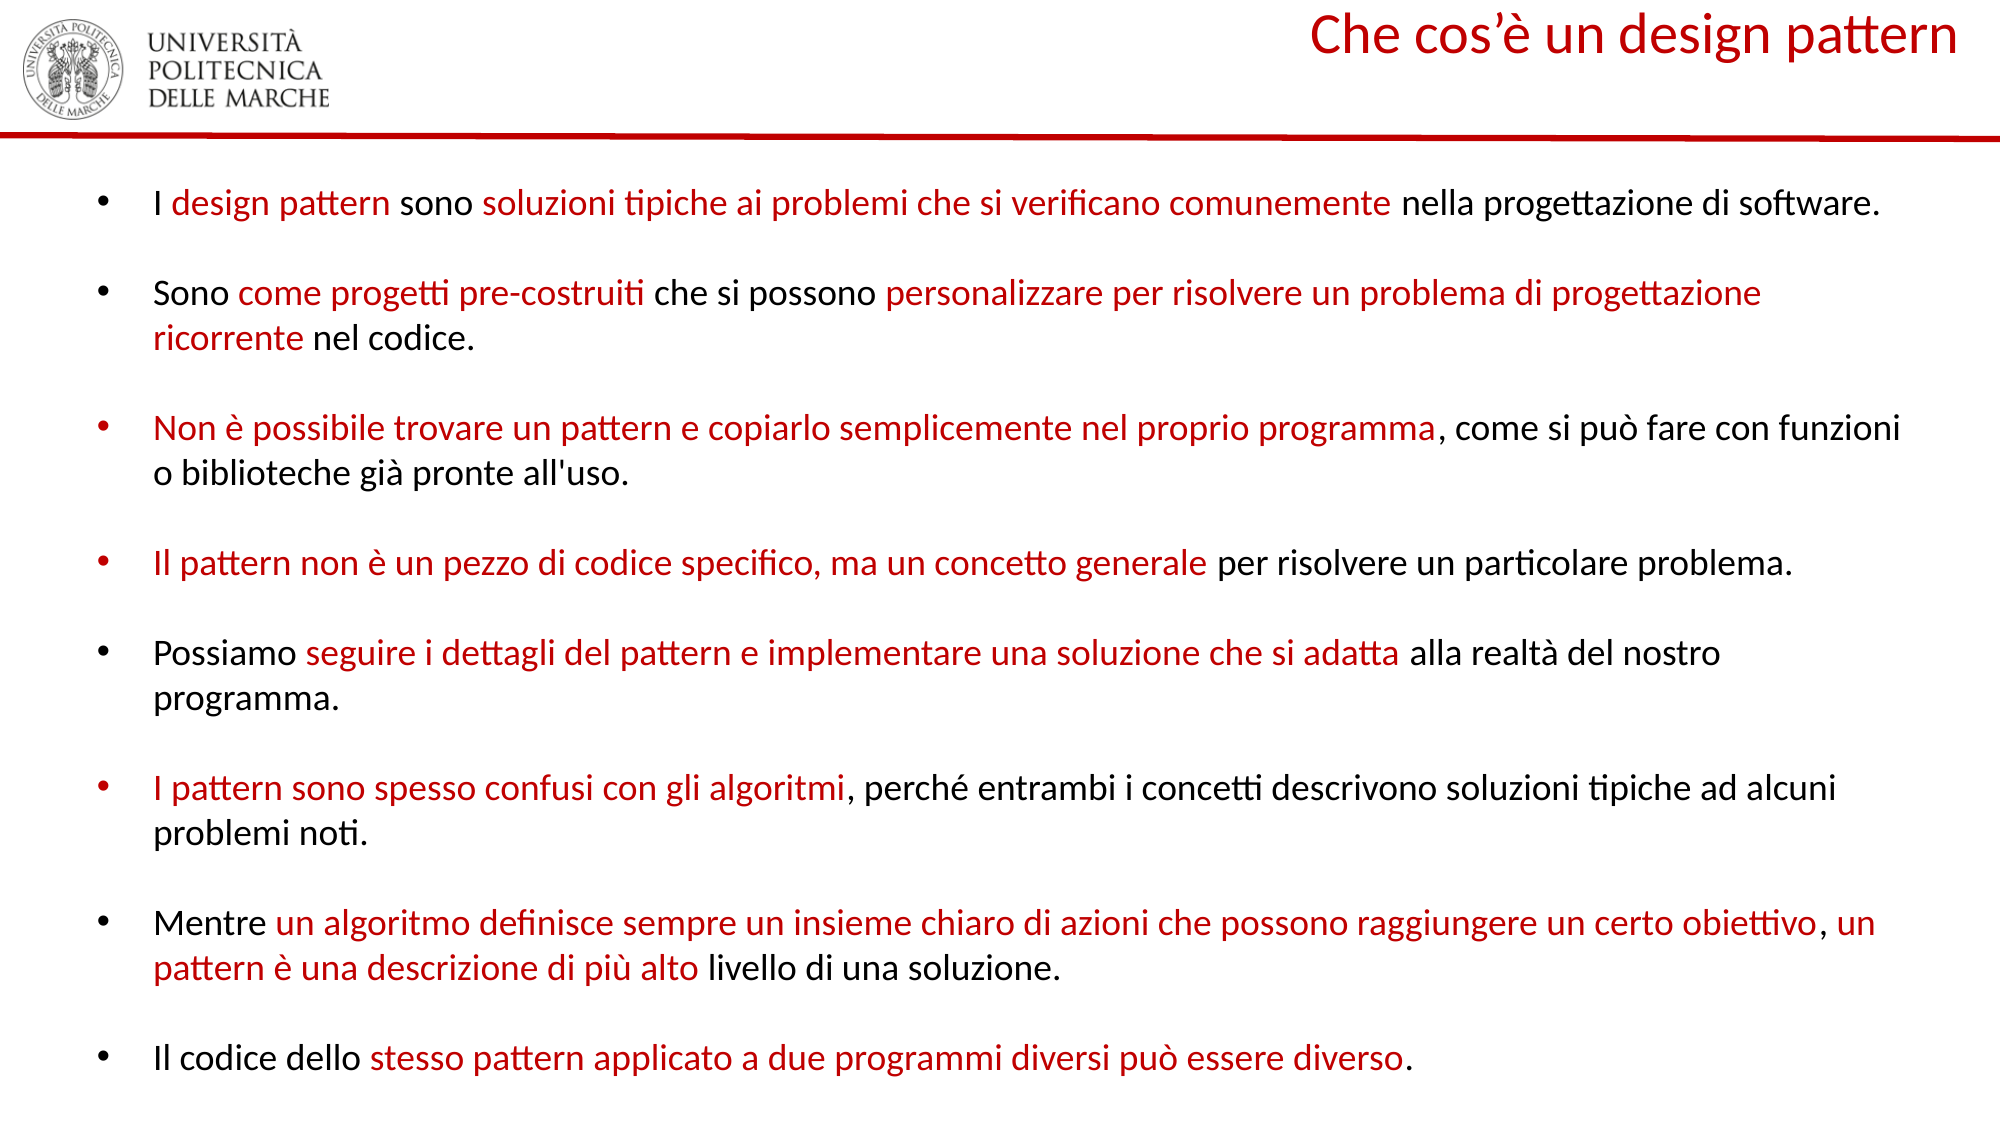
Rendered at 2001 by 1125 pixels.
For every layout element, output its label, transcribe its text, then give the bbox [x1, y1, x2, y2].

picture [23, 17, 329, 122]
text_box Che cos’è un design pattern [1295, 0, 1975, 73]
text_box I design pattern sono soluzioni tipiche ai problemi che si verificano comunemente nella progettazione di software. Sono come progetti pre-costruiti che si possono personalizzare per risolvere un problema di progettazione ricorrente nel codice. Non è possibile trovare un pattern e copiarlo semplicemente nel proprio programma, come si può fare con funzioni o biblioteche già pronte all'uso. Il pattern non è un pezzo di codice specifico, ma un concetto generale per risolvere un particolare problema. Possiamo seguire i dettagli del pattern e implementare una soluzione che si adatta alla realtà del nostro programma. I pattern sono spesso confusi con gli algoritmi, perché entrambi i concetti descrivono soluzioni tipiche ad alcuni problemi noti. Mentre un algoritmo definisce sempre un insieme chiaro di azioni che possono raggiungere un certo obiettivo, un pattern è una descrizione di più alto livello di una soluzione. Il codice dello stesso pattern applicato a due programmi diversi può essere diverso. [82, 170, 1932, 1125]
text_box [0, 135, 2000, 139]
